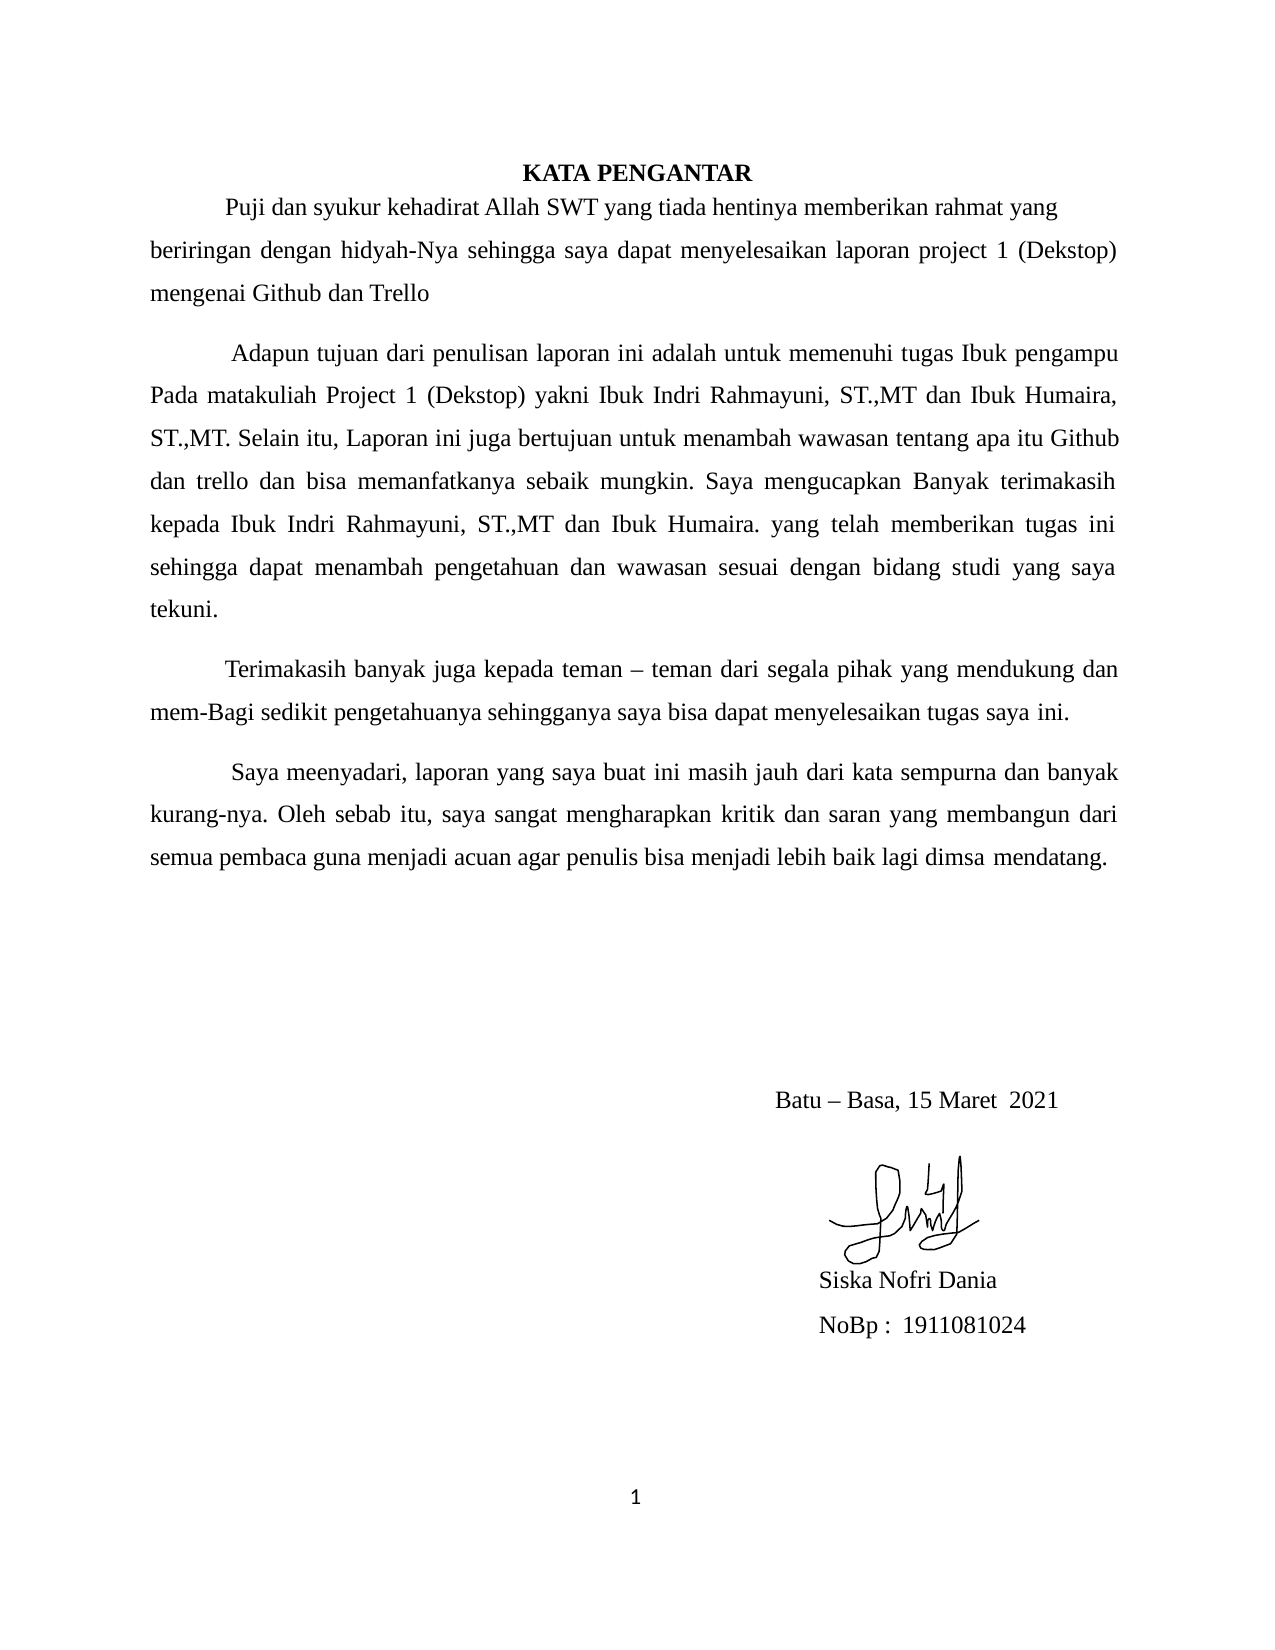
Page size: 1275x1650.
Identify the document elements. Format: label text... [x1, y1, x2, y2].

text_box 1 [623, 1484, 652, 1509]
text_box Batu – Basa, 15 Maret 2021 [773, 1082, 1064, 1114]
text_box KATA PENGANTAR Puji dan syukur kehadirat Allah SWT yang tiada hentinya memberikan rahmat yang beriringan dengan hidyah-Nya sehingga saya dapat menyelesaikan laporan project 1 (Dekstop) mengenai Github dan Trello Adapun tujuan dari penulisan laporan ini adalah untuk memenuhi tugas Ibuk pengampu Pada matakuliah Project 1 (Dekstop) yakni Ibuk Indri Rahmayuni, ST.,MT dan Ibuk Humaira, ST.,MT. Selain itu, Laporan ini juga bertujuan untuk menambah wawasan tentang apa itu Github dan trello dan bisa memanfatkanya sebaik mungkin. Saya mengucapkan Banyak terimakasih kepada Ibuk Indri Rahmayuni, ST.,MT dan Ibuk Humaira. yang telah memberikan tugas ini sehingga dapat menambah pengetahuan dan wawasan sesuai dengan bidang studi yang saya tekuni. Terimakasih banyak juga kepada teman – teman dari segala pihak yang mendukung dan mem-Bagi sedikit pengetahuanya sehingganya saya bisa dapat menyelesaikan tugas saya ini. Saya meenyadari, laporan yang saya buat ini masih jauh dari kata sempurna dan banyak kurang-nya. Oleh sebab itu, saya sangat mengharapkan kritik dan saran yang membangun dari semua pembaca guna menjadi acuan agar penulis bisa menjadi lebih baik lagi dimsa mendatang. [147, 149, 1128, 871]
text_box [829, 1156, 980, 1264]
text_box Siska Nofri Dania NoBp : 1911081024 [816, 1245, 1032, 1339]
